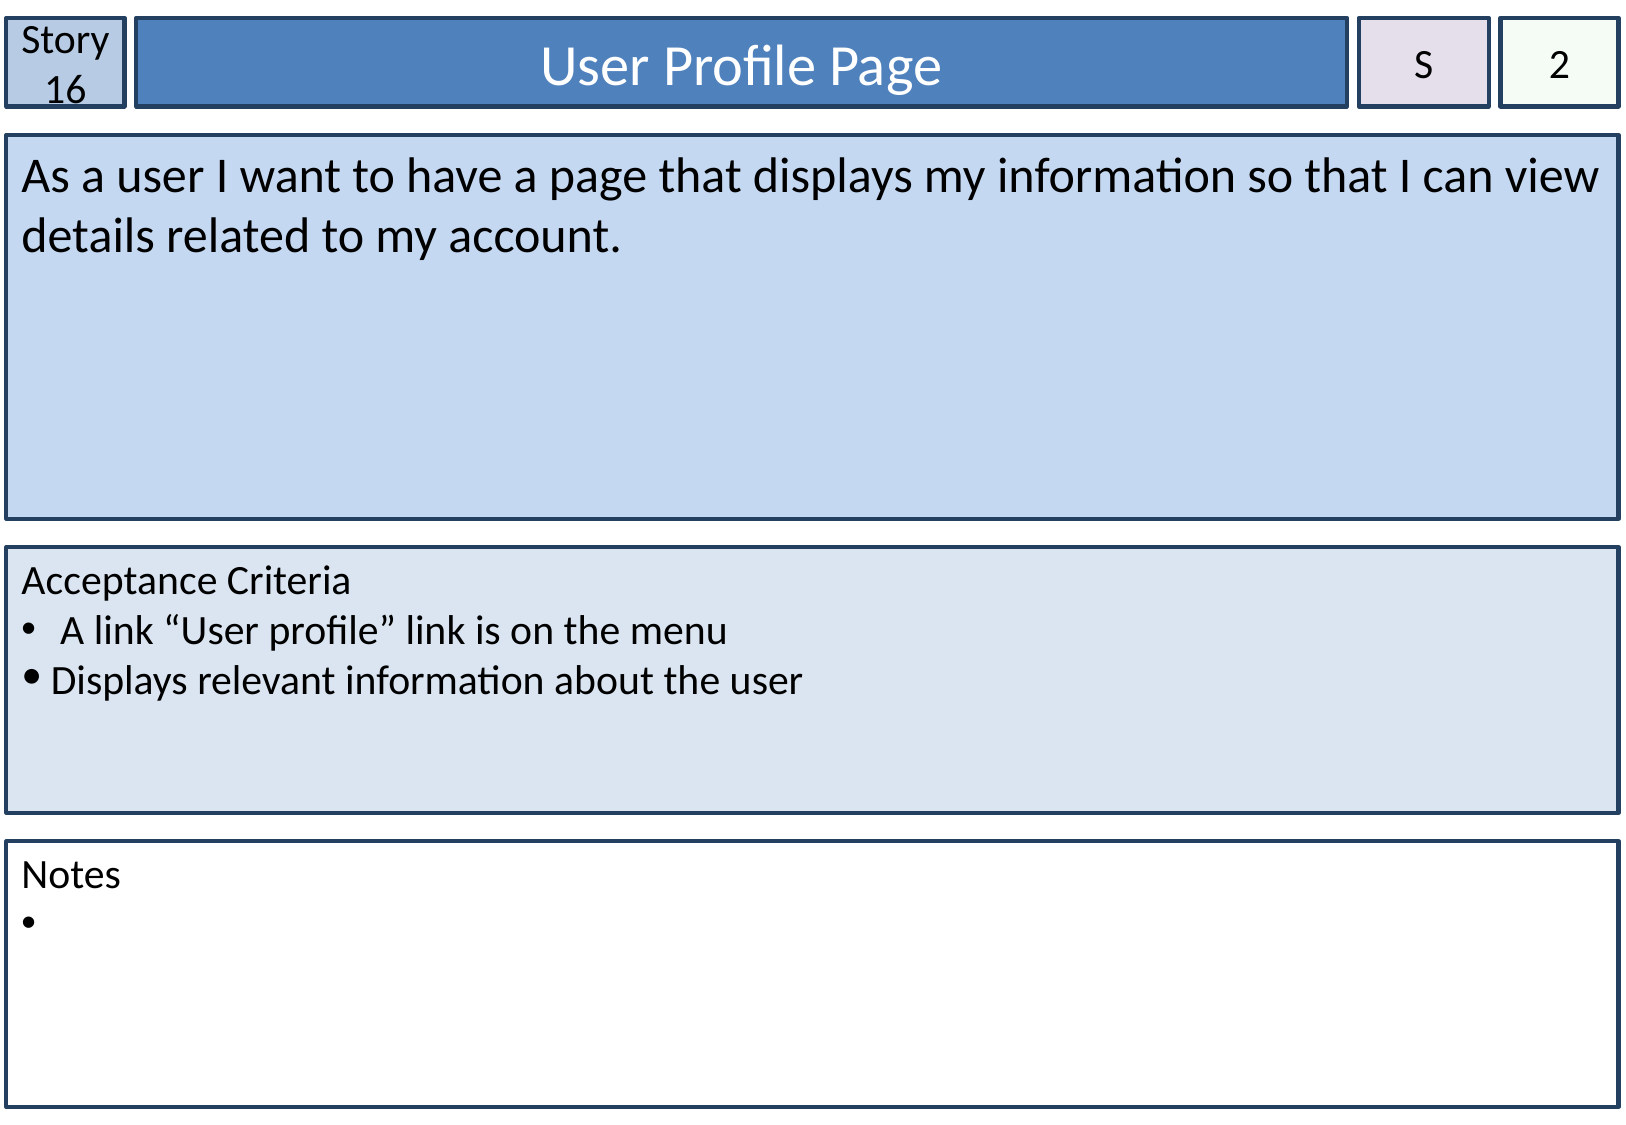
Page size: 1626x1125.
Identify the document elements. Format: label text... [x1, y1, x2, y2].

text_box User Profile Page [136, 17, 1347, 107]
text_box Notes [6, 841, 1619, 1107]
text_box Story 16 [6, 17, 125, 107]
text_box Acceptance Criteria A link “User profile” link is on the menu Displays relevant information about the user [6, 547, 1619, 813]
text_box 2 [1500, 17, 1619, 107]
text_box As a user I want to have a page that displays my information so that I can view details related to my account. [6, 134, 1619, 519]
text_box S [1358, 17, 1489, 107]
